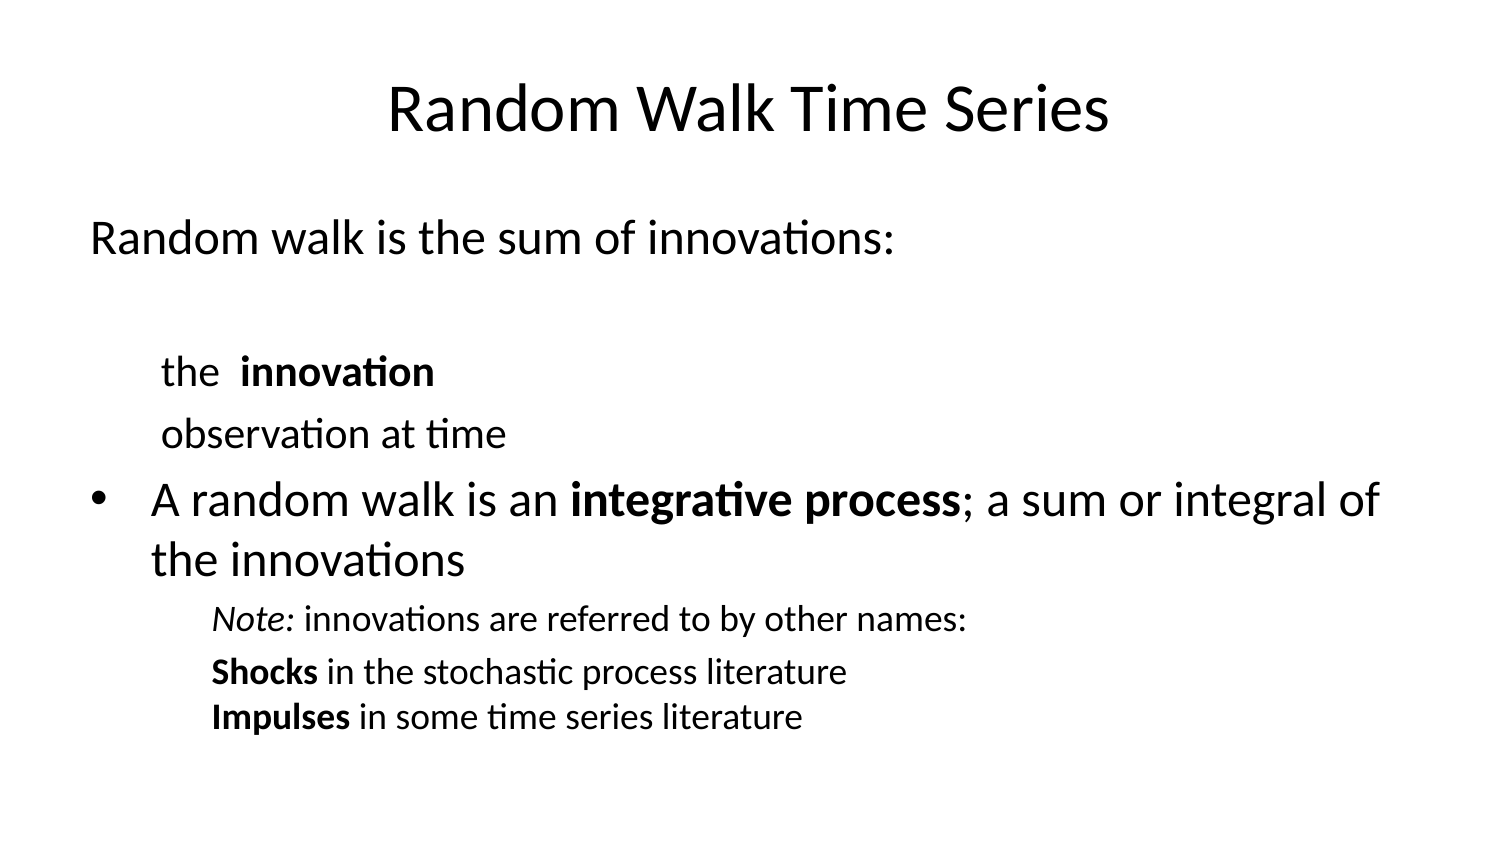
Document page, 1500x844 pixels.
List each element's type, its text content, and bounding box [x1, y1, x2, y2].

title Random Walk Time Series [75, 33, 1425, 175]
